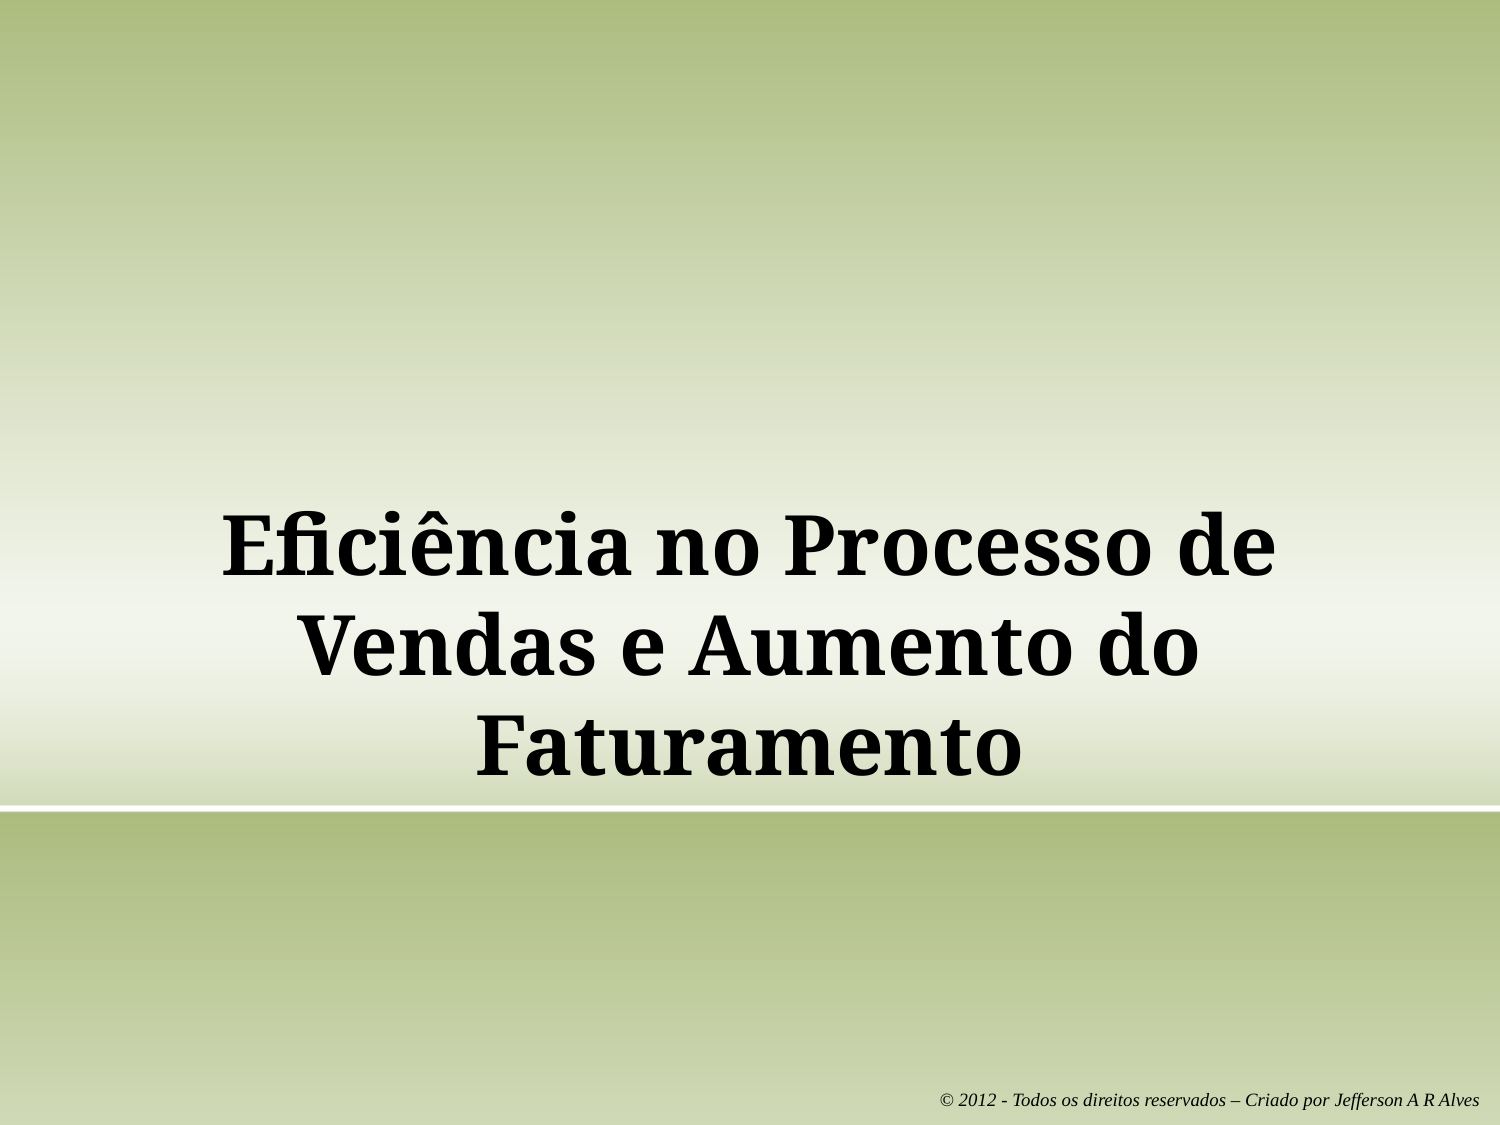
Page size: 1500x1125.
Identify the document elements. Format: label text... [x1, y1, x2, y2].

picture [0, 0, 1500, 1125]
title Eficiência no Processo de Vendas e Aumento do Faturamento [112, 462, 1388, 800]
